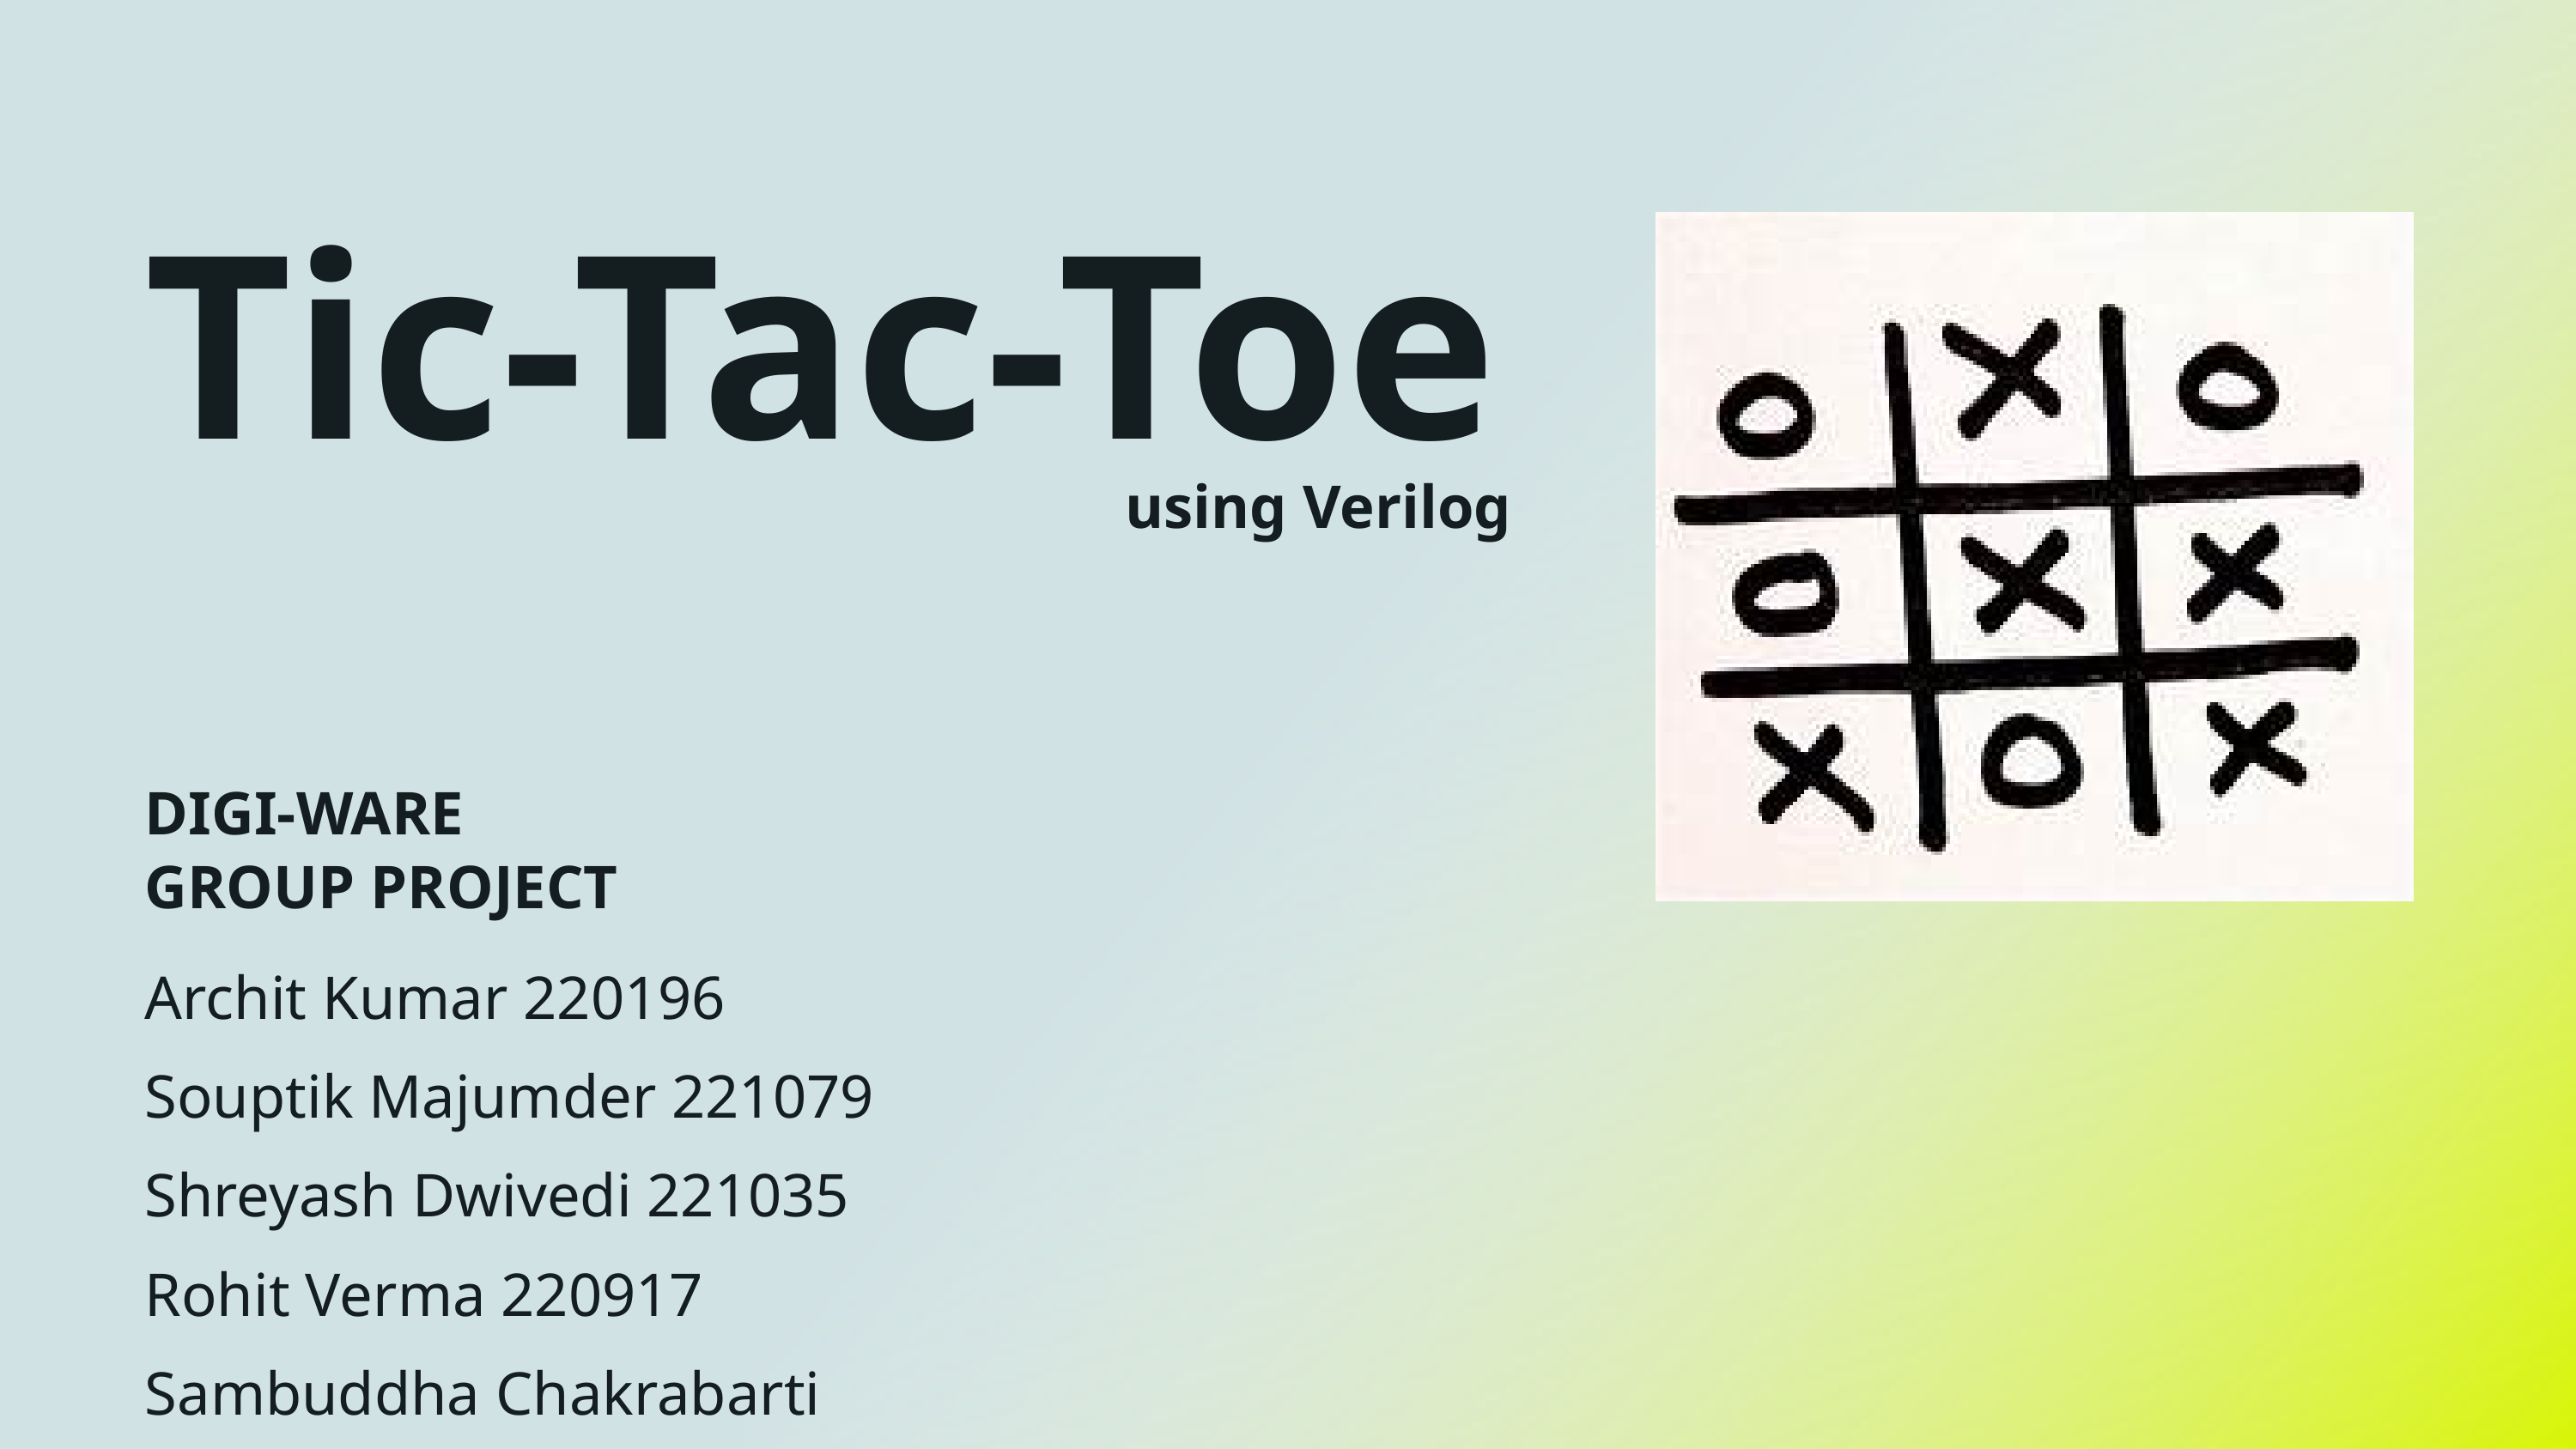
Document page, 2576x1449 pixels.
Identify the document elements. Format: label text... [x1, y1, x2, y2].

text_box DIGI-WARE [144, 747, 1289, 822]
text_box using Verilog [1125, 440, 2269, 540]
text_box Archit Kumar 220196 Souptik Majumder 221079 Shreyash Dwivedi 221035 Rohit Verma 220917 Sambuddha Chakrabarti 220947 [144, 931, 991, 1449]
text_box [742, 0, 2576, 1449]
text_box GROUP PROJECT [144, 822, 1289, 921]
text_box [1656, 212, 2414, 901]
text_box Tic-Tac-Toe [144, 184, 2105, 490]
